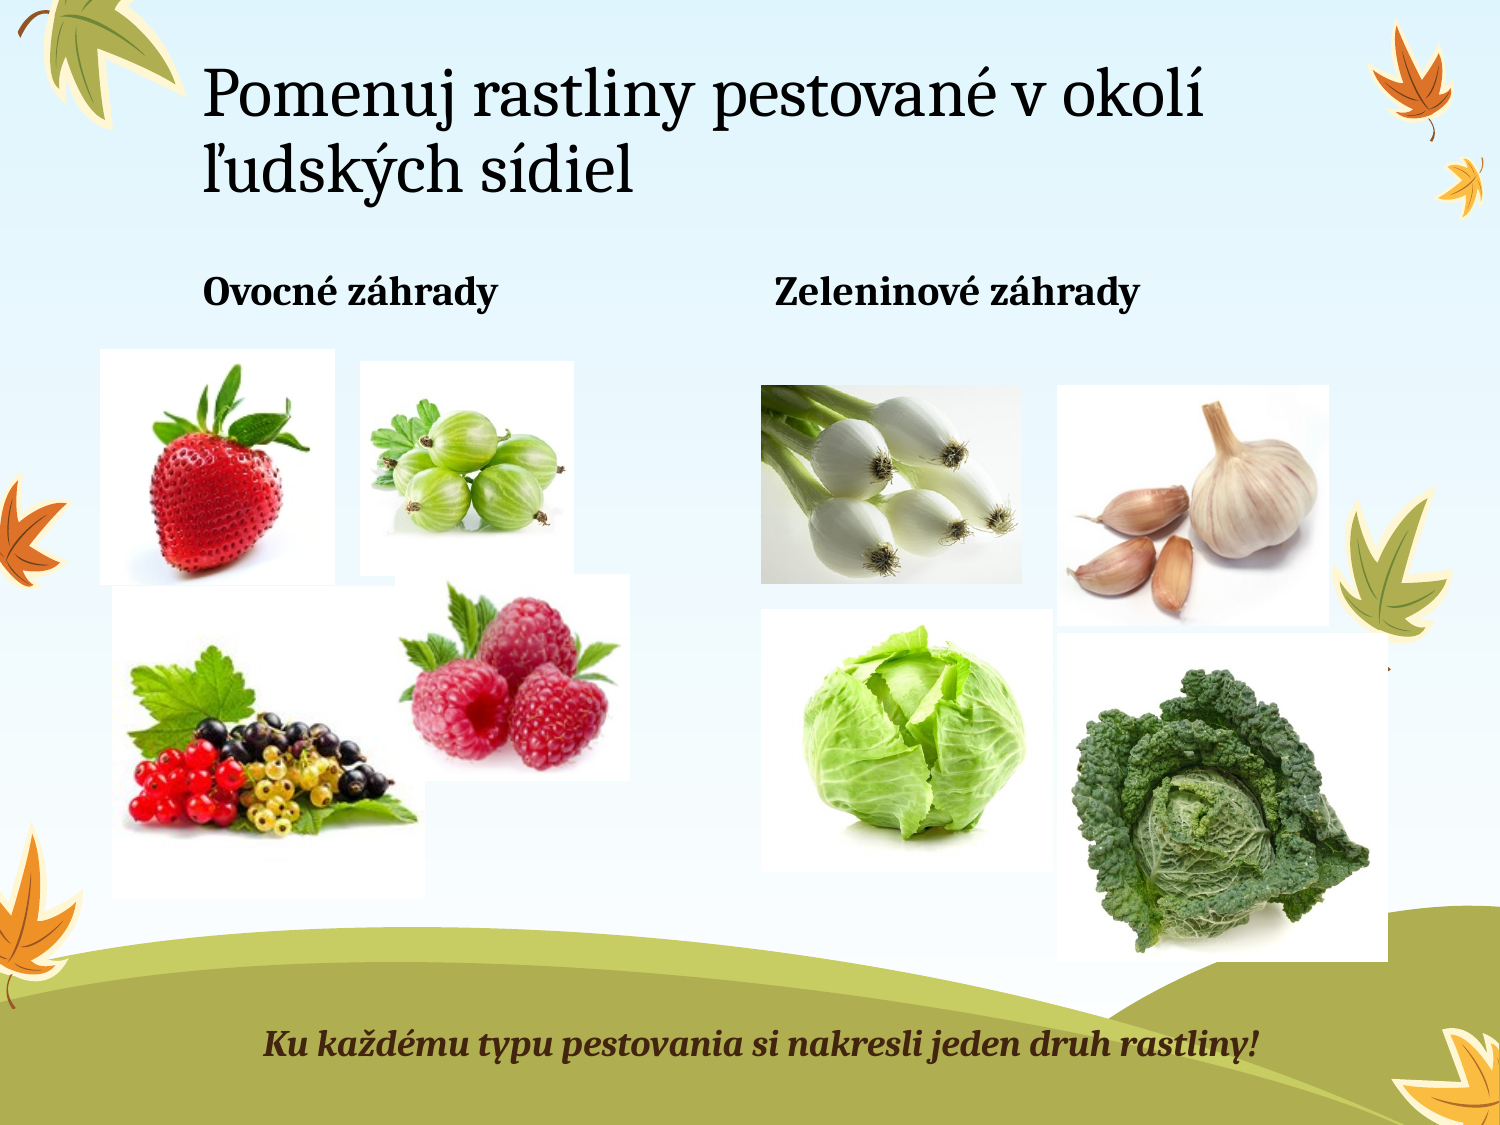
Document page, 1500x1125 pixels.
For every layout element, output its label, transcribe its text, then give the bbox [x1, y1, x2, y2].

picture [1057, 385, 1329, 626]
picture [761, 609, 1053, 872]
text_box [25, 0, 1004, 350]
list Zeleninové záhrady [759, 225, 1312, 352]
text_box Ku každému typu pestovania si nakresli jeden druh rastliny! [123, 1011, 1400, 1072]
picture [100, 349, 335, 585]
picture [761, 385, 1022, 584]
title Pomenuj rastliny pestované v okolí ľudských sídiel [1004, 12, 1312, 216]
picture [1057, 633, 1388, 962]
picture [112, 361, 630, 899]
